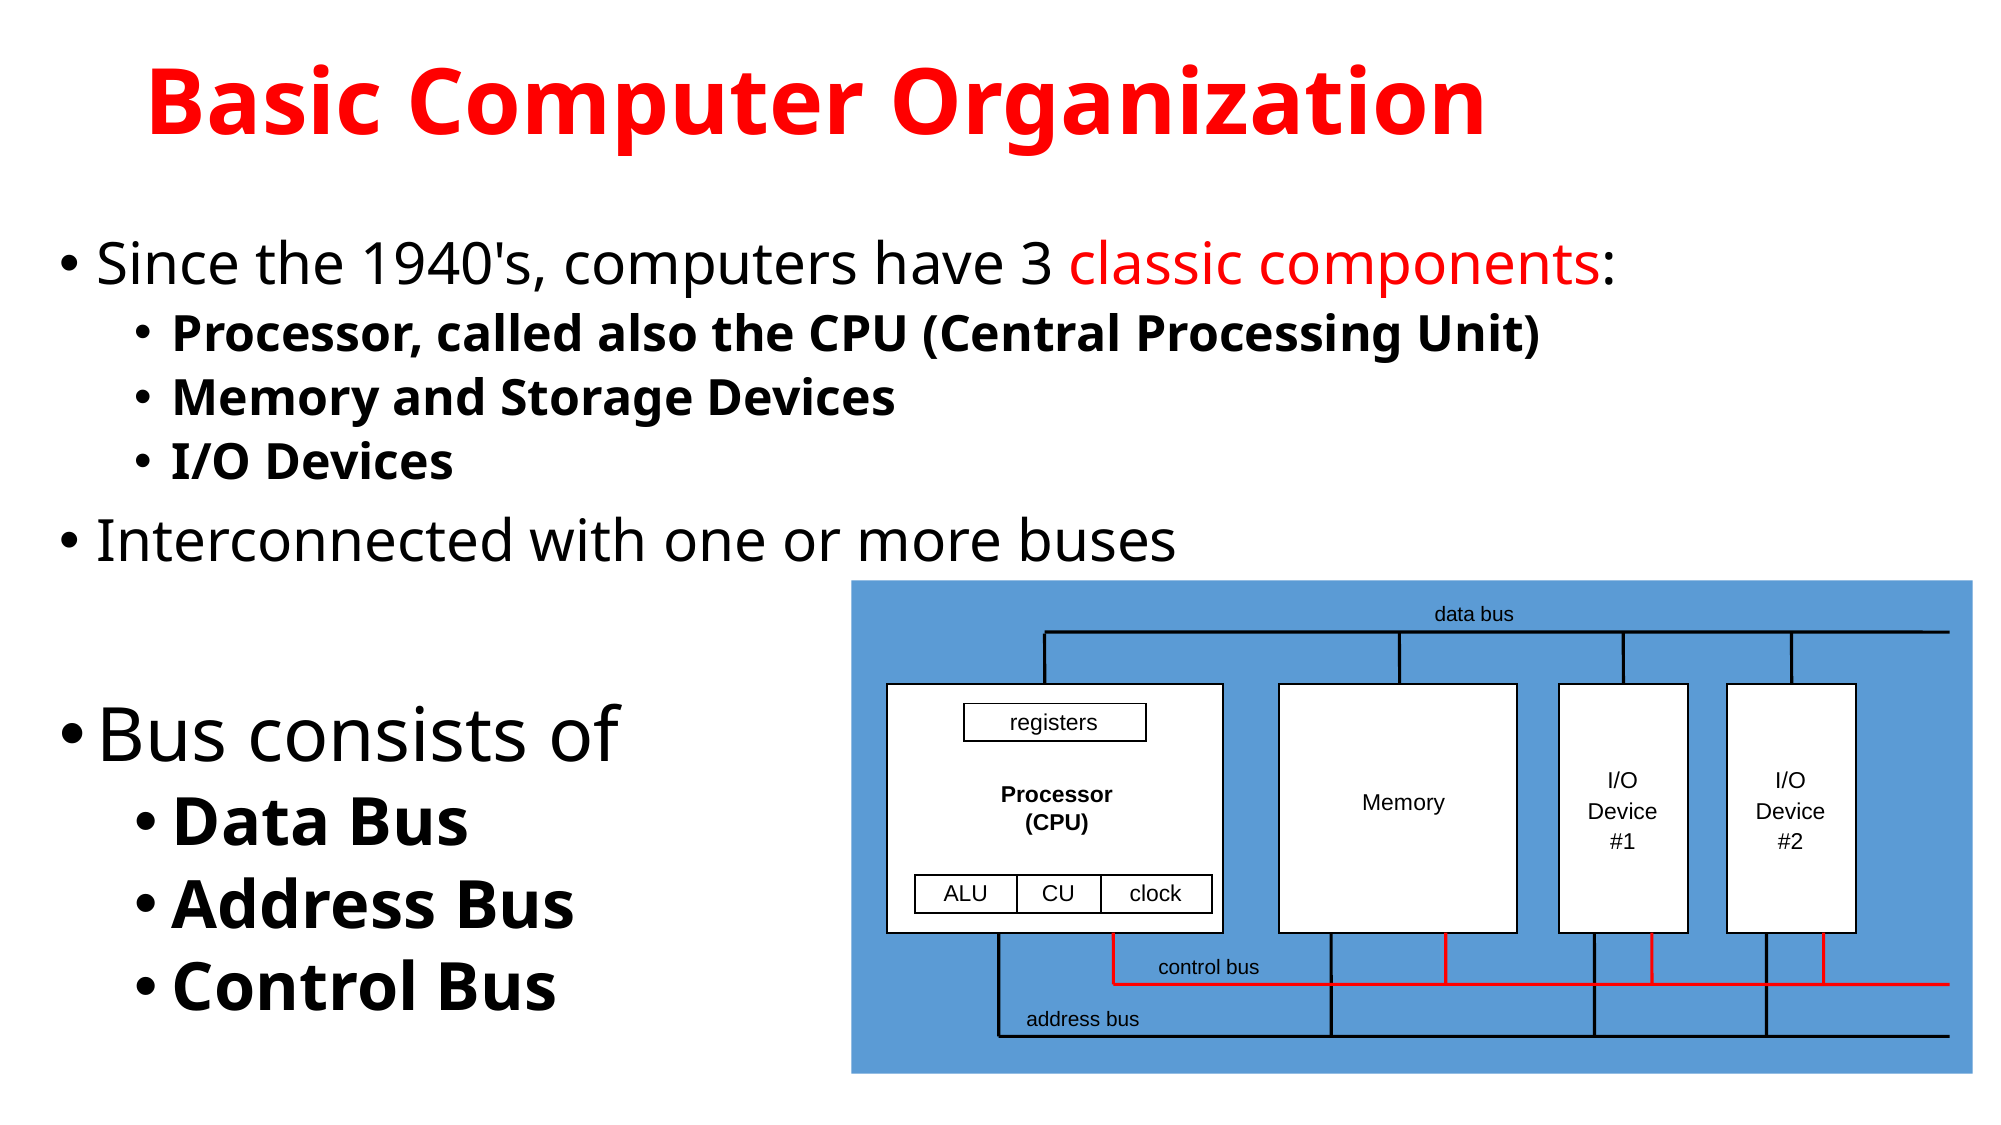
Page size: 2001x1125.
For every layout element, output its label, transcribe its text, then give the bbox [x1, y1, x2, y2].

title Basic Computer Organization [129, 29, 1577, 180]
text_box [851, 580, 1973, 1074]
list Since the 1940's, computers have 3 classic components: Processor, called also the CPU (Central Processing Unit) Memory and Storage Devices I/O Devices Interconnected with one or more buses Bus consists of Data Bus Address Bus Control Bus [59, 227, 1950, 1098]
